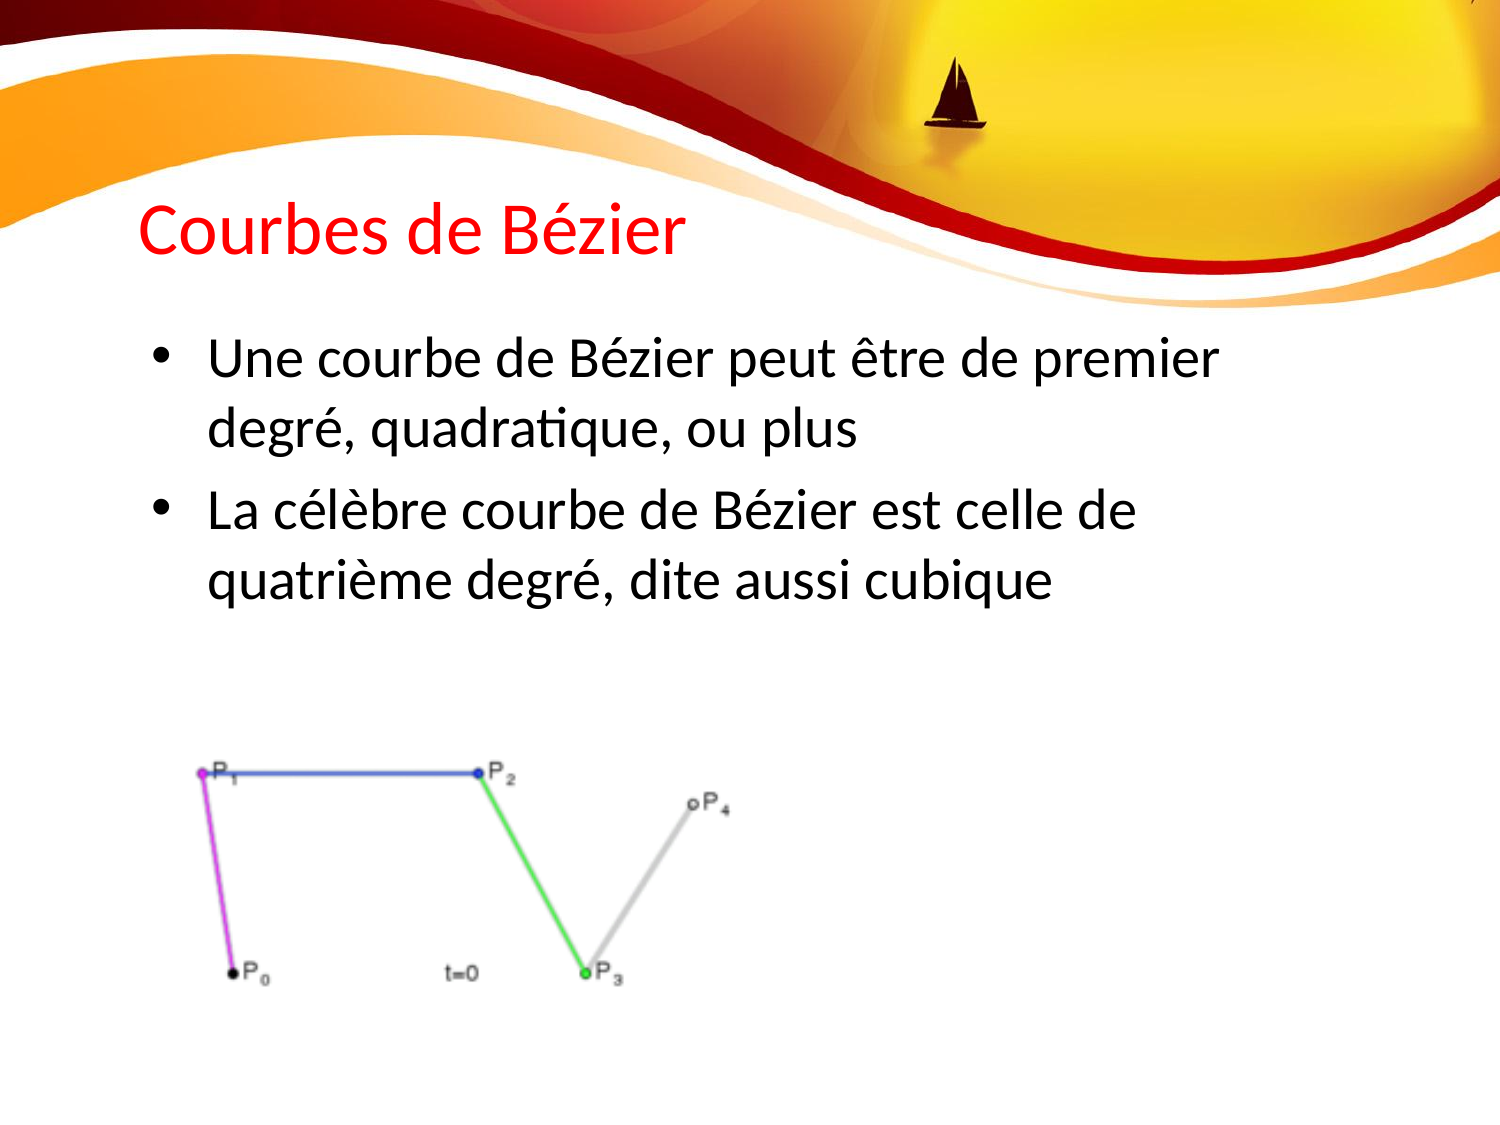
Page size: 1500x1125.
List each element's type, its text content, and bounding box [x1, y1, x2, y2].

picture [0, 0, 1500, 1125]
title Courbes de Bézier [123, 161, 777, 287]
list Une courbe de Bézier peut être de premier degré, quadratique, ou plus La célèbre courbe de Bézier est celle de quatrième degré, dite aussi cubique [136, 311, 1339, 714]
